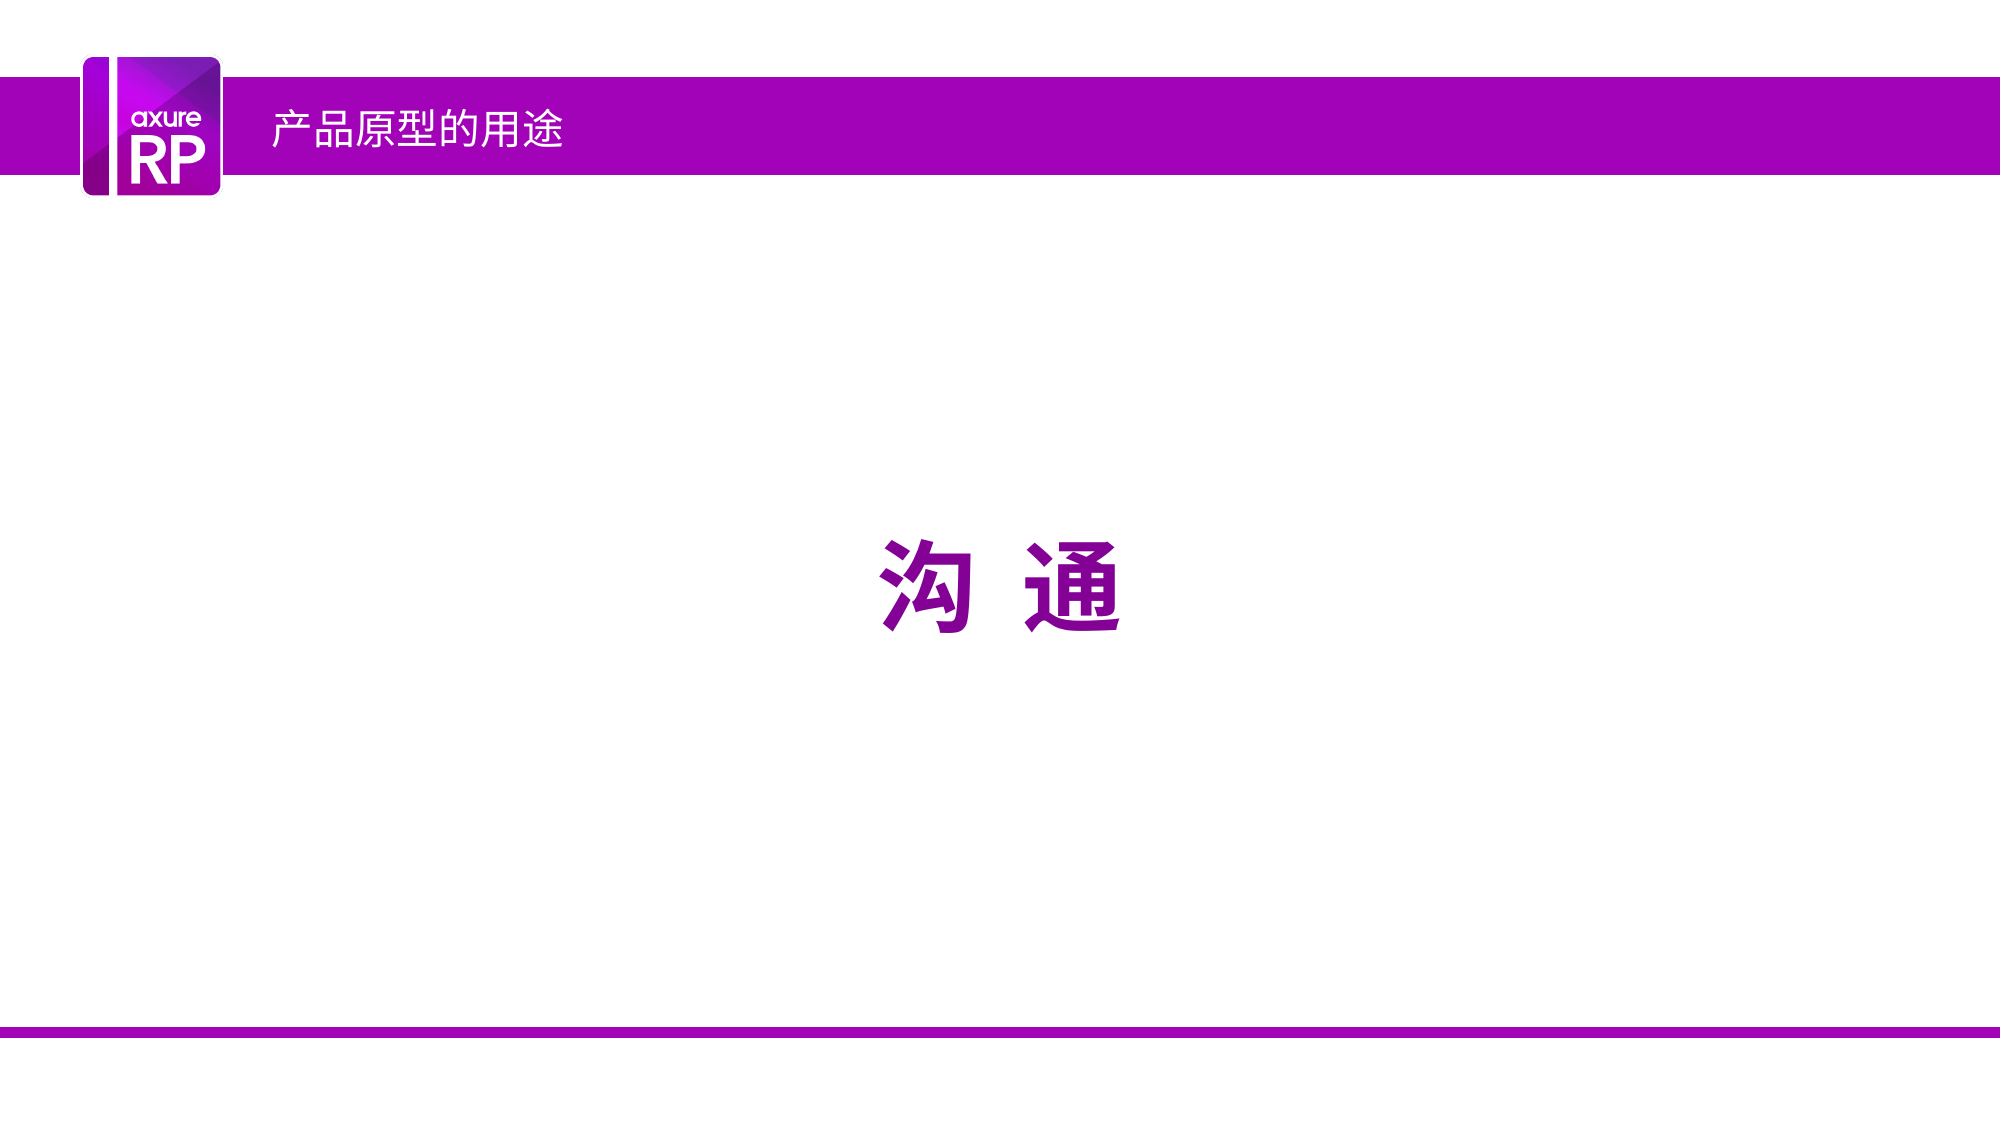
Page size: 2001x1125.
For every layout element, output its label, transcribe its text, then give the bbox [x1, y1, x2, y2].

picture [80, 54, 223, 198]
text_box [0, 1027, 2000, 1038]
text_box [223, 77, 2000, 175]
text_box 沟 通 [233, 457, 1767, 653]
text_box [0, 77, 80, 175]
text_box 产品原型的用途 [256, 95, 579, 161]
